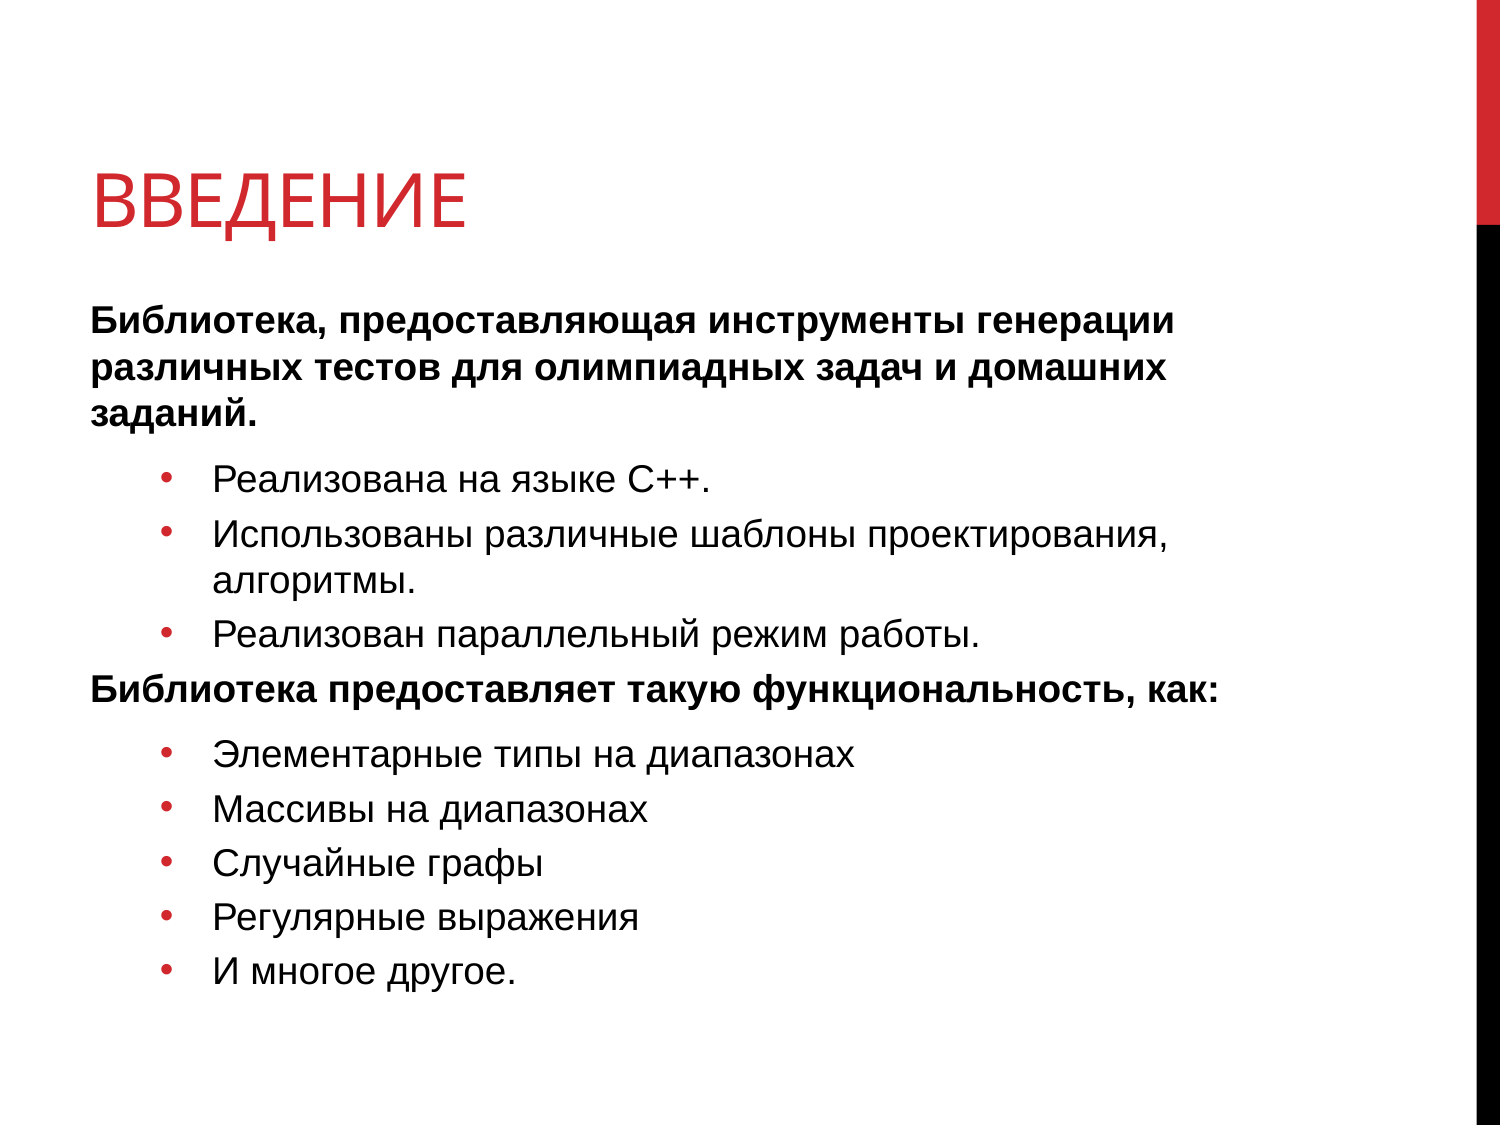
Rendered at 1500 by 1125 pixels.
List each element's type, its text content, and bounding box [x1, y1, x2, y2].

list Библиотека, предоставляющая инструменты генерации различных тестов для олимпиадных задач и домашних заданий. Реализована на языке С++. Использованы различные шаблоны проектирования, алгоритмы. Реализован параллельный режим работы. Библиотека предоставляет такую функциональность, как: Элементарные типы на диапазонах Массивы на диапазонах Случайные графы Регулярные выражения И многое другое. [75, 287, 1325, 1005]
title Введение [75, 25, 1025, 250]
